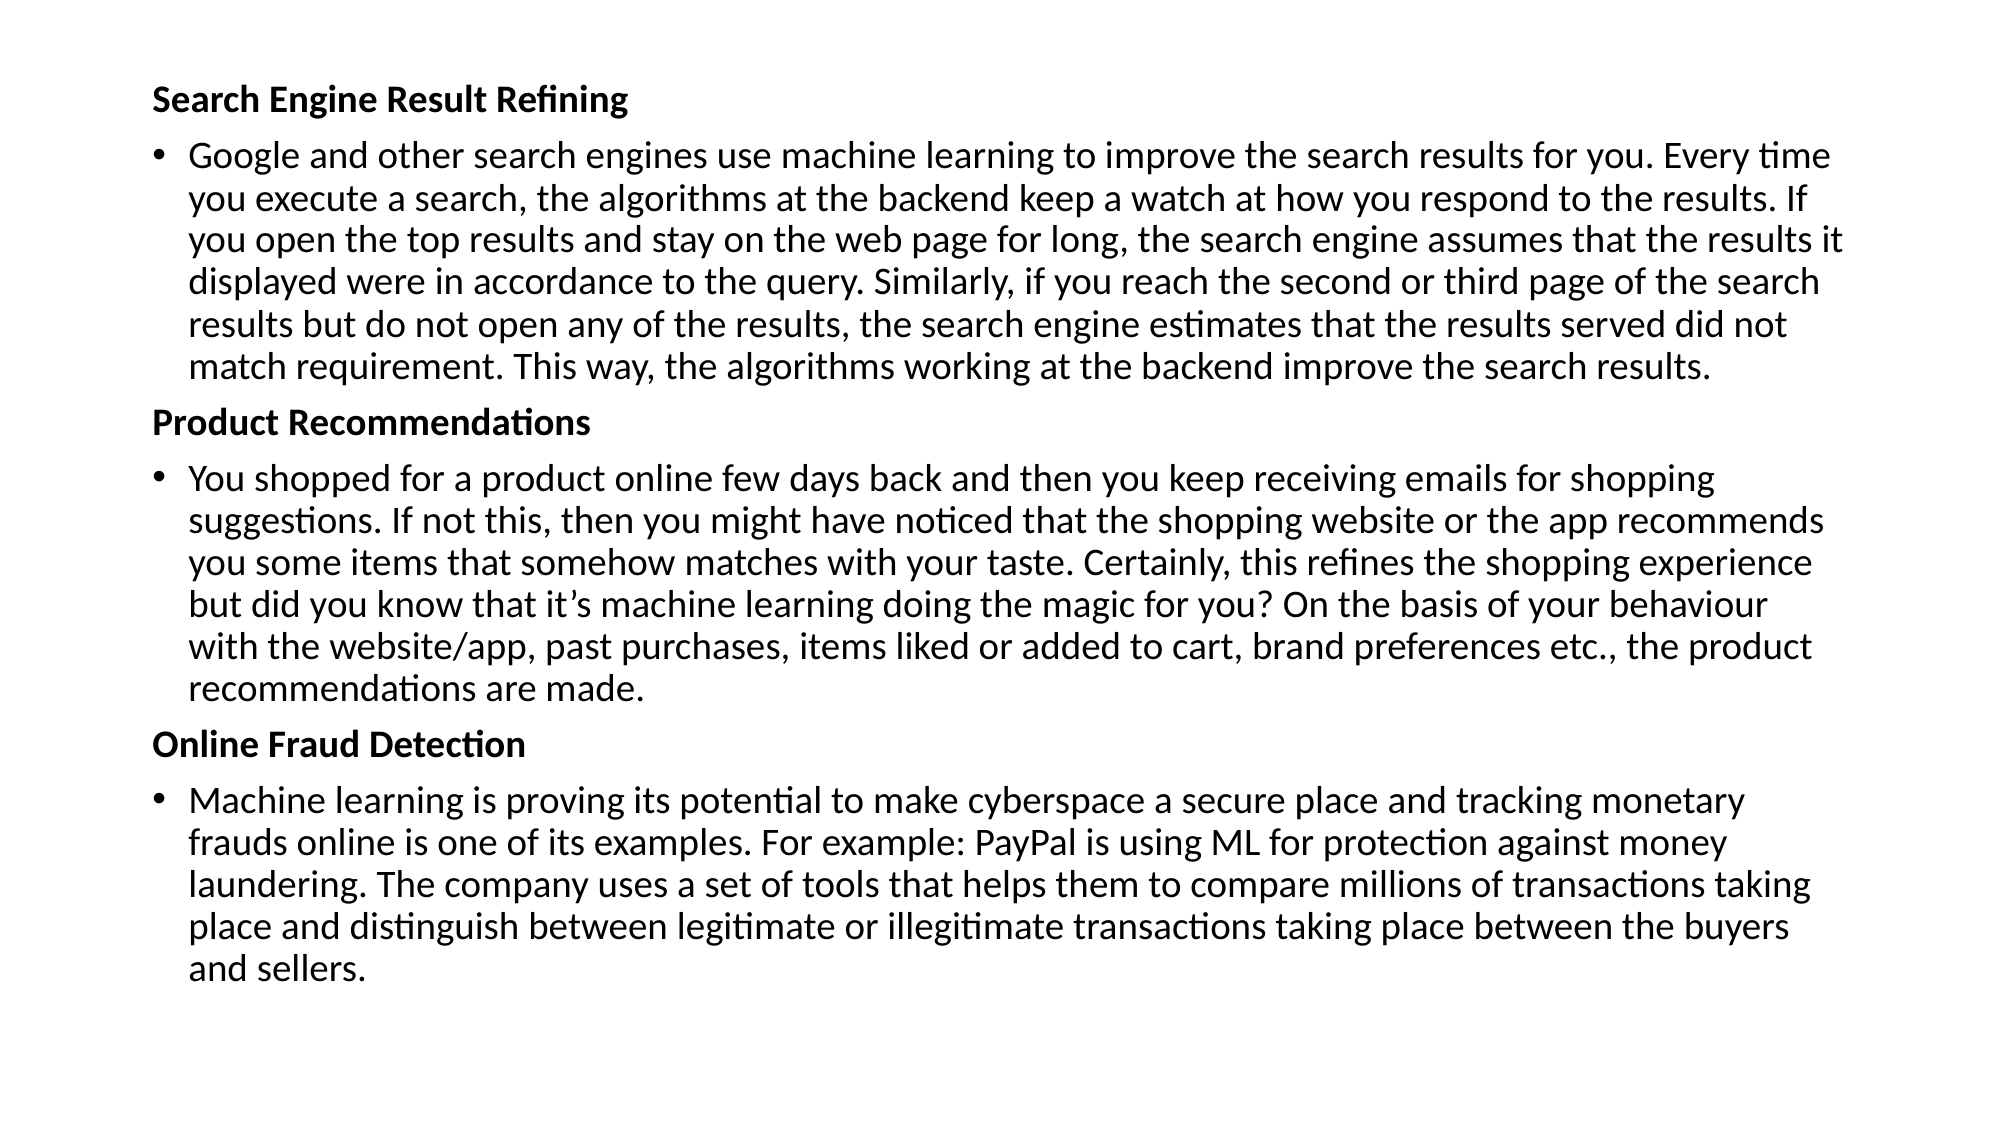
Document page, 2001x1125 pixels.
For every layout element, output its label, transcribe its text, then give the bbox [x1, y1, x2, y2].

list Search Engine Result Refining Google and other search engines use machine learning to improve the search results for you. Every time you execute a search, the algorithms at the backend keep a watch at how you respond to the results. If you open the top results and stay on the web page for long, the search engine assumes that the results it displayed were in accordance to the query. Similarly, if you reach the second or third page of the search results but do not open any of the results, the search engine estimates that the results served did not match requirement. This way, the algorithms working at the backend improve the search results. Product Recommendations You shopped for a product online few days back and then you keep receiving emails for shopping suggestions. If not this, then you might have noticed that the shopping website or the app recommends you some items that somehow matches with your taste. Certainly, this refines the shopping experience but did you know that it’s machine learning doing the magic for you? On the basis of your behaviour with the website/app, past purchases, items liked or added to cart, brand preferences etc., the product recommendations are made. Online Fraud Detection Machine learning is proving its potential to make cyberspace a secure place and tracking monetary frauds online is one of its examples. For example: PayPal is using ML for protection against money laundering. The company uses a set of tools that helps them to compare millions of transactions taking place and distinguish between legitimate or illegitimate transactions taking place between the buyers and sellers. [137, 71, 1863, 1014]
